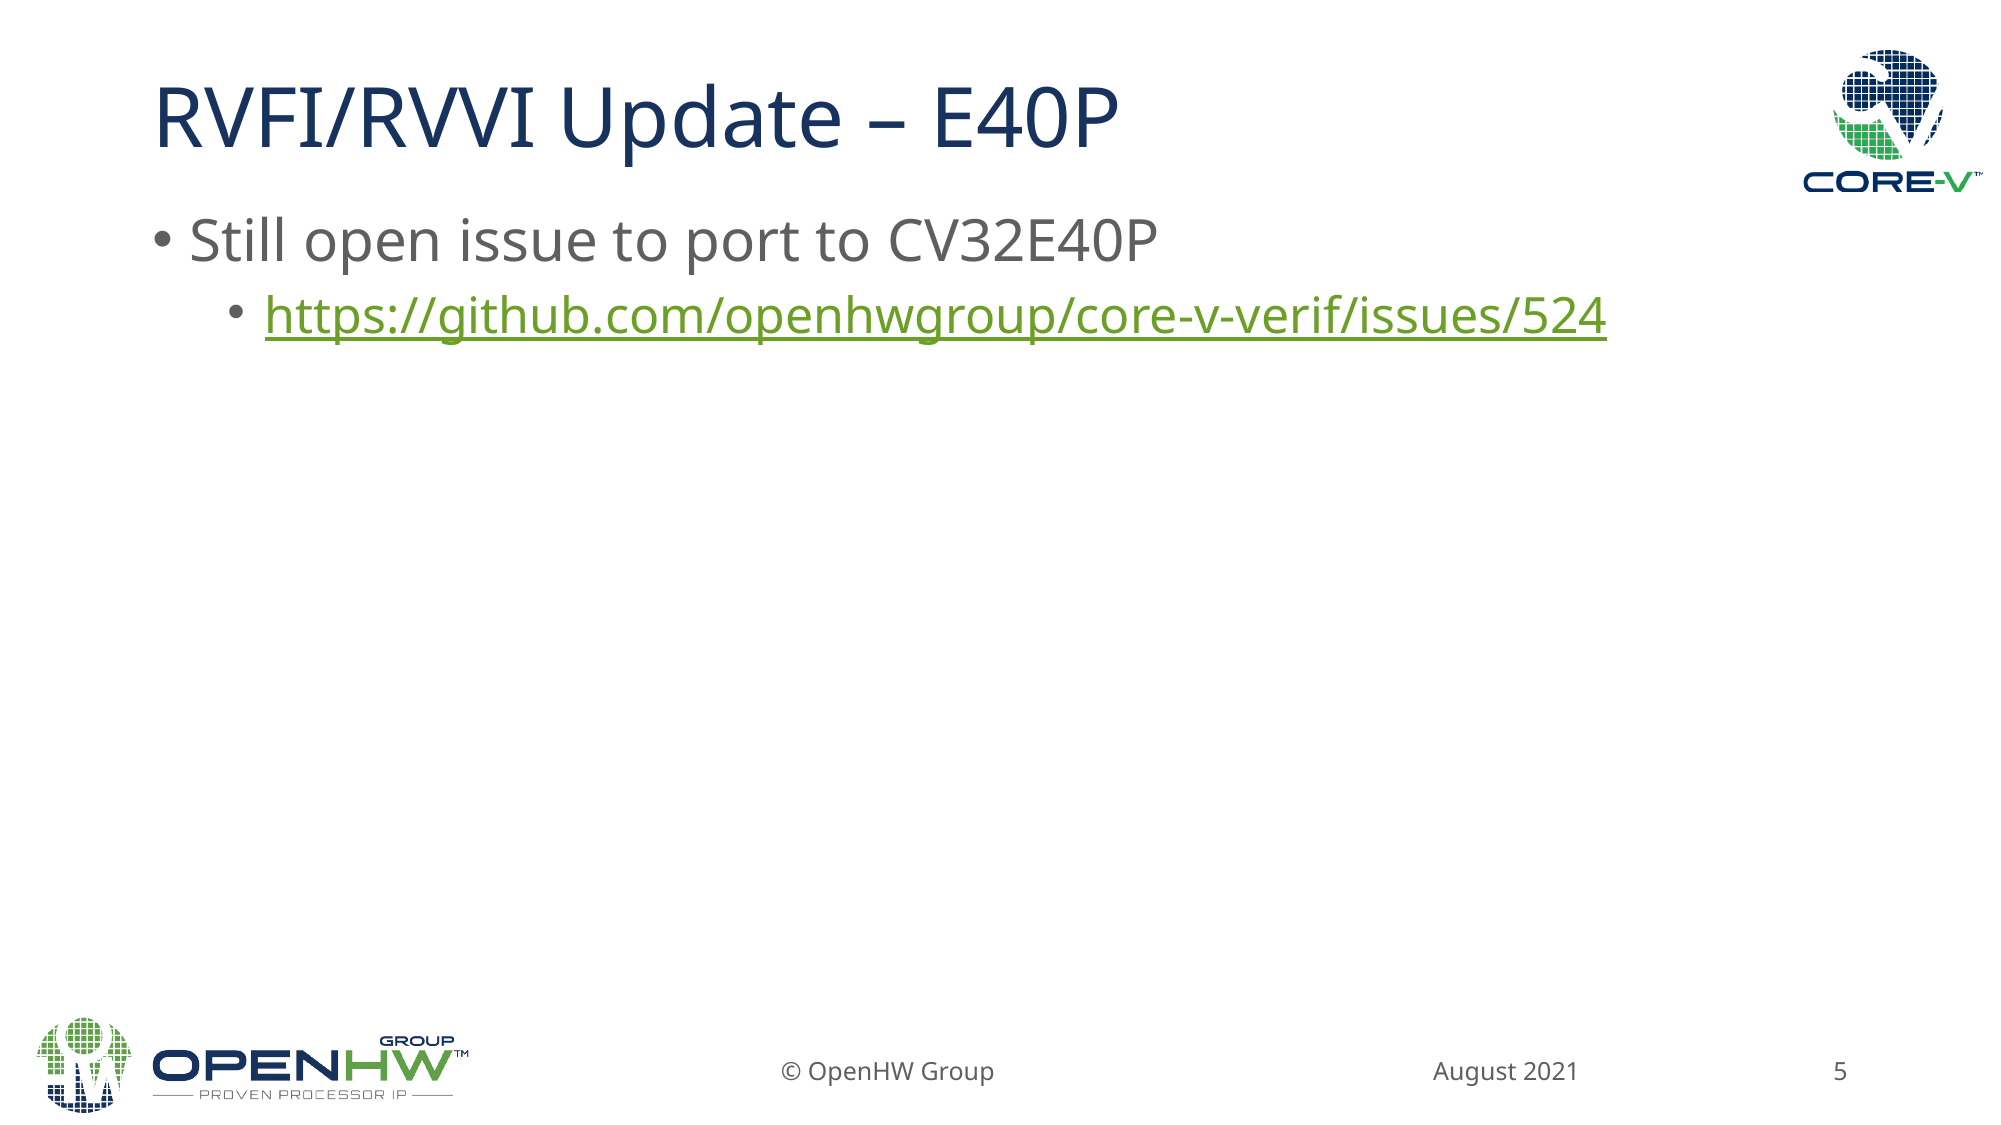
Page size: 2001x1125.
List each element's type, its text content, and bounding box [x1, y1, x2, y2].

slide_number 5 [1782, 1042, 1863, 1103]
list Still open issue to port to CV32E40P https://github.com/openhwgroup/core-v-verif/issues/524 [137, 203, 1863, 1014]
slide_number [1335, 1040, 1678, 1101]
title RVFI/RVVI Update – E40P [137, 59, 1804, 181]
footer © OpenHW Group [550, 1042, 1226, 1103]
picture [32, 1013, 473, 1117]
